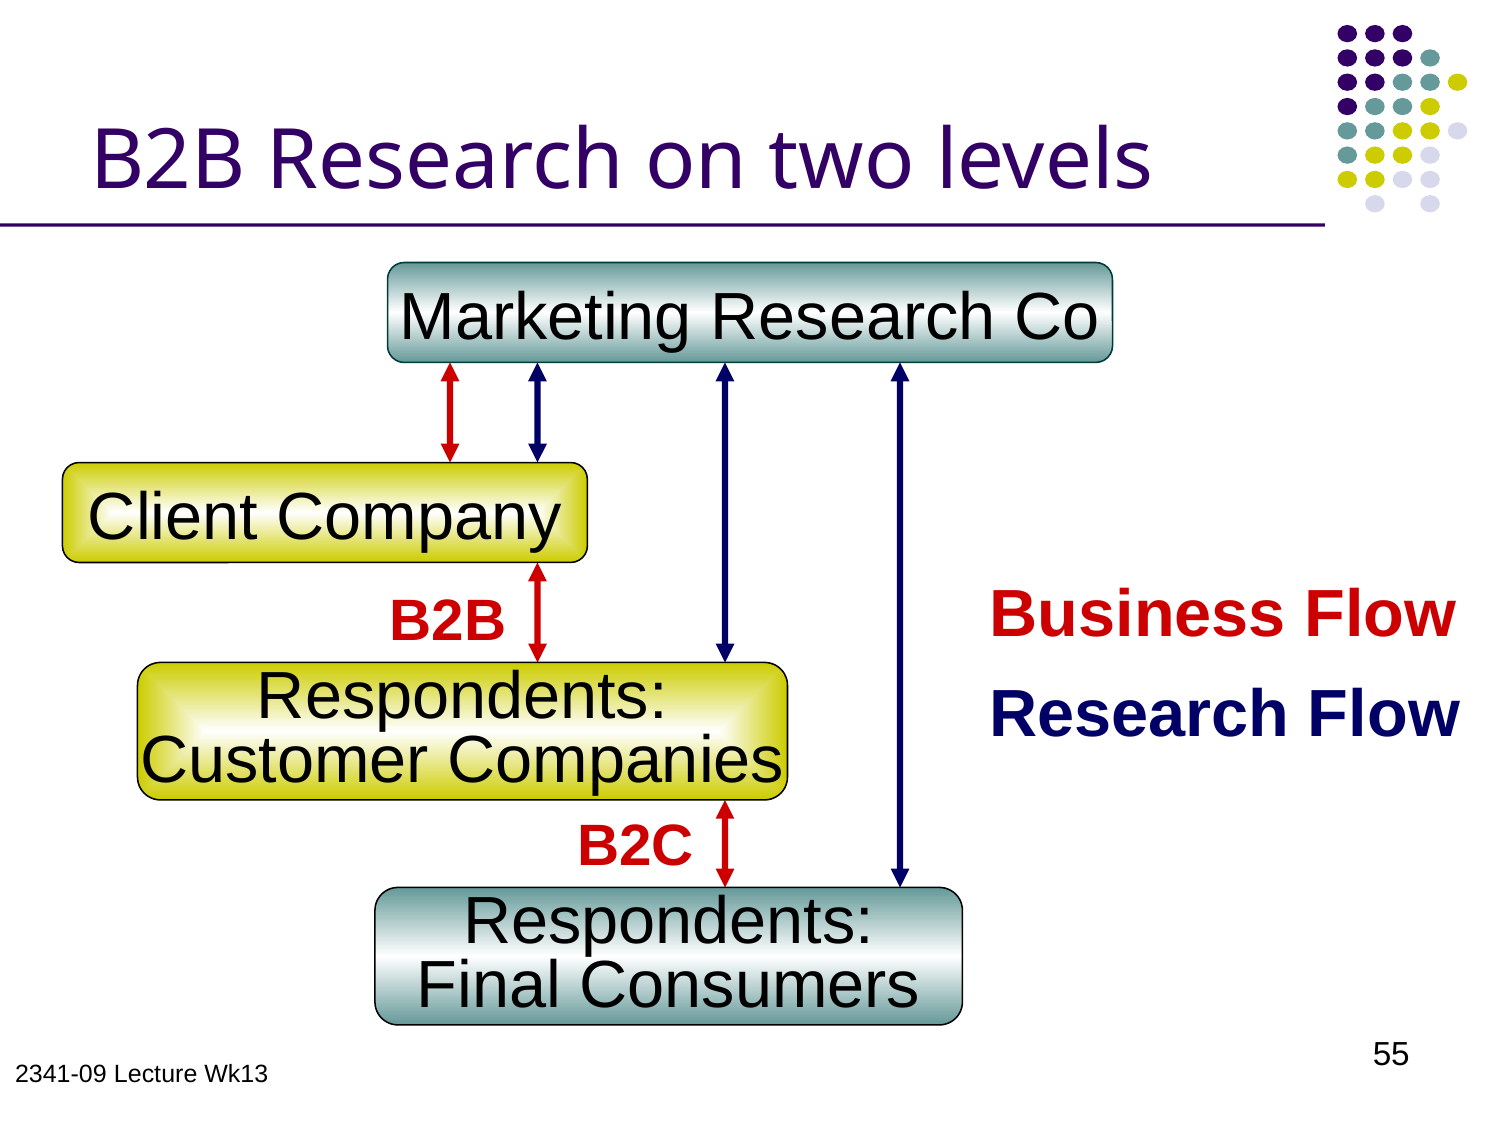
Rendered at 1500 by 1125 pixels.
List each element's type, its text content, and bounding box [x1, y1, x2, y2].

text_box Business Flow [975, 562, 1475, 658]
text_box Research Flow [975, 662, 1475, 838]
text_box Client Company [62, 462, 588, 563]
text_box [531, 362, 544, 463]
slide_number 2341-09 Lecture Wk13 [0, 1049, 351, 1125]
title B2B Research on two levels [74, 0, 1313, 213]
text_box [531, 563, 544, 662]
text_box Respondents: Final Consumers [374, 887, 963, 1025]
text_box [443, 362, 457, 463]
slide_number 55 [1074, 1024, 1426, 1101]
text_box [718, 800, 732, 887]
text_box B2C [562, 800, 713, 885]
text_box B2B [374, 575, 525, 660]
text_box [718, 362, 732, 663]
text_box Respondents: Customer Companies [137, 662, 788, 800]
text_box Marketing Research Co [387, 262, 1113, 363]
text_box [893, 362, 907, 888]
